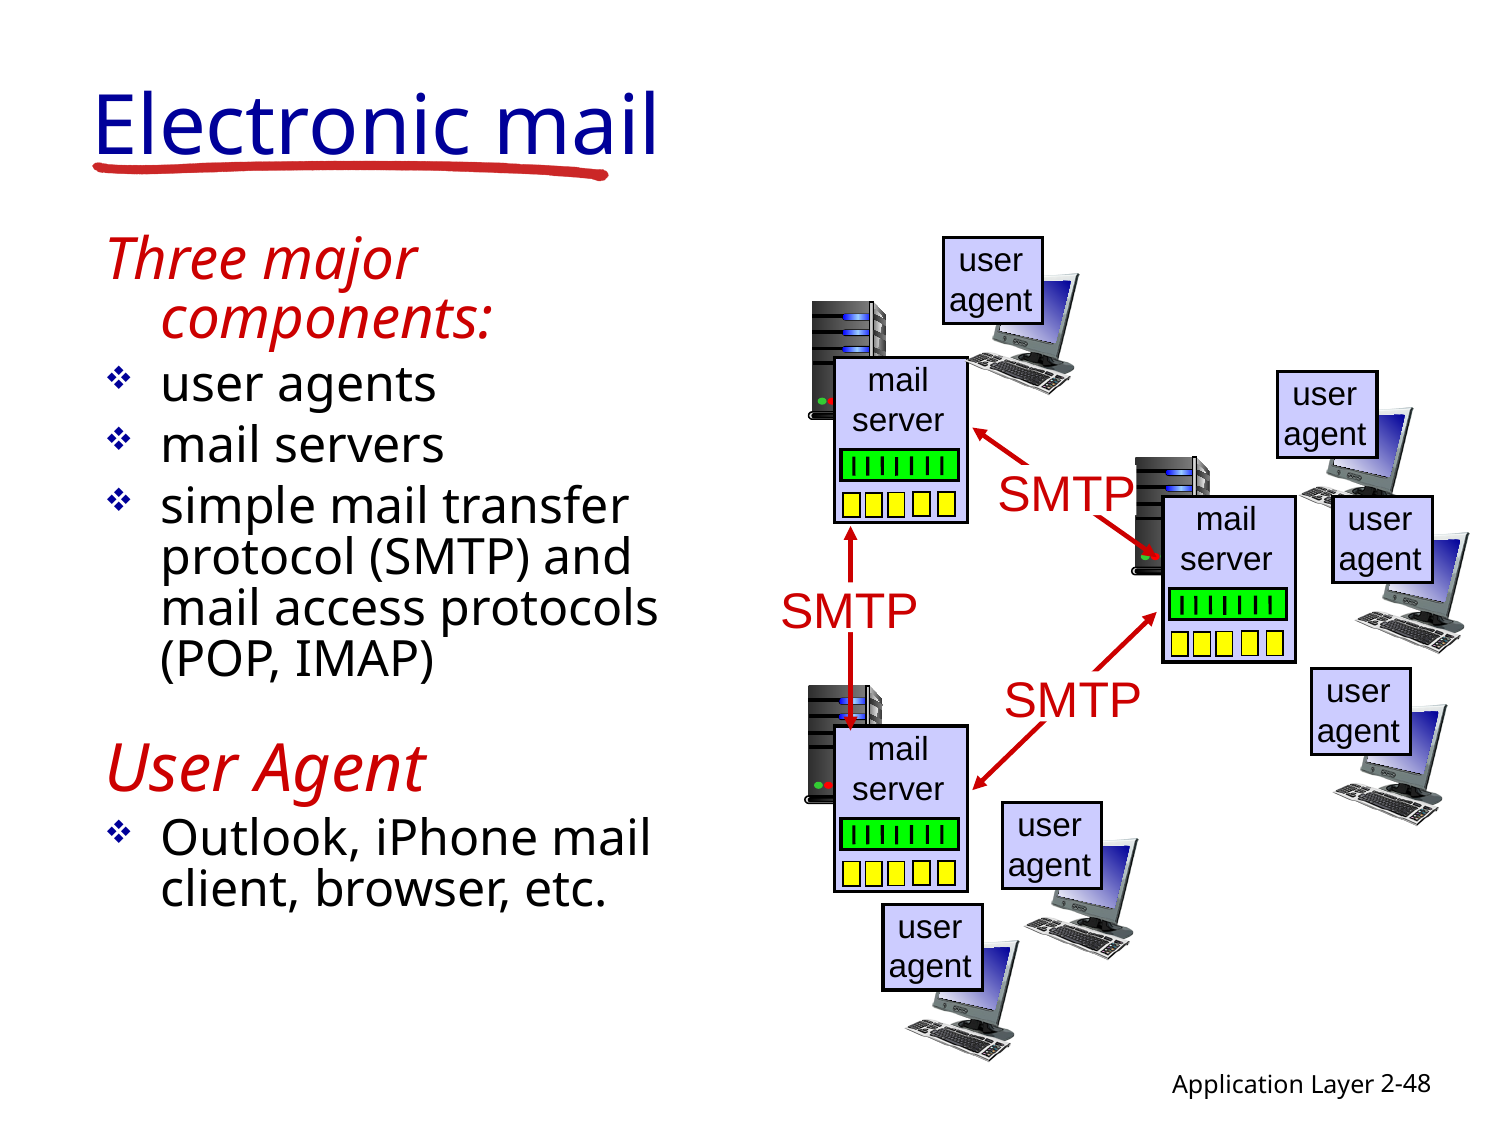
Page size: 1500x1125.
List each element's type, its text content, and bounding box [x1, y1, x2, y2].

picture [89, 155, 614, 187]
title Electronic mail [76, 49, 1352, 193]
list Three major components: user agents mail servers simple mail transfer protocol (SMTP) and mail access protocols (POP, IMAP) User Agent Outlook, iPhone mail client, browser, etc. [89, 223, 735, 1025]
slide_number 2-48 [1365, 1076, 1477, 1106]
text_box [764, 230, 1474, 1071]
footer Application Layer [914, 1079, 1391, 1109]
